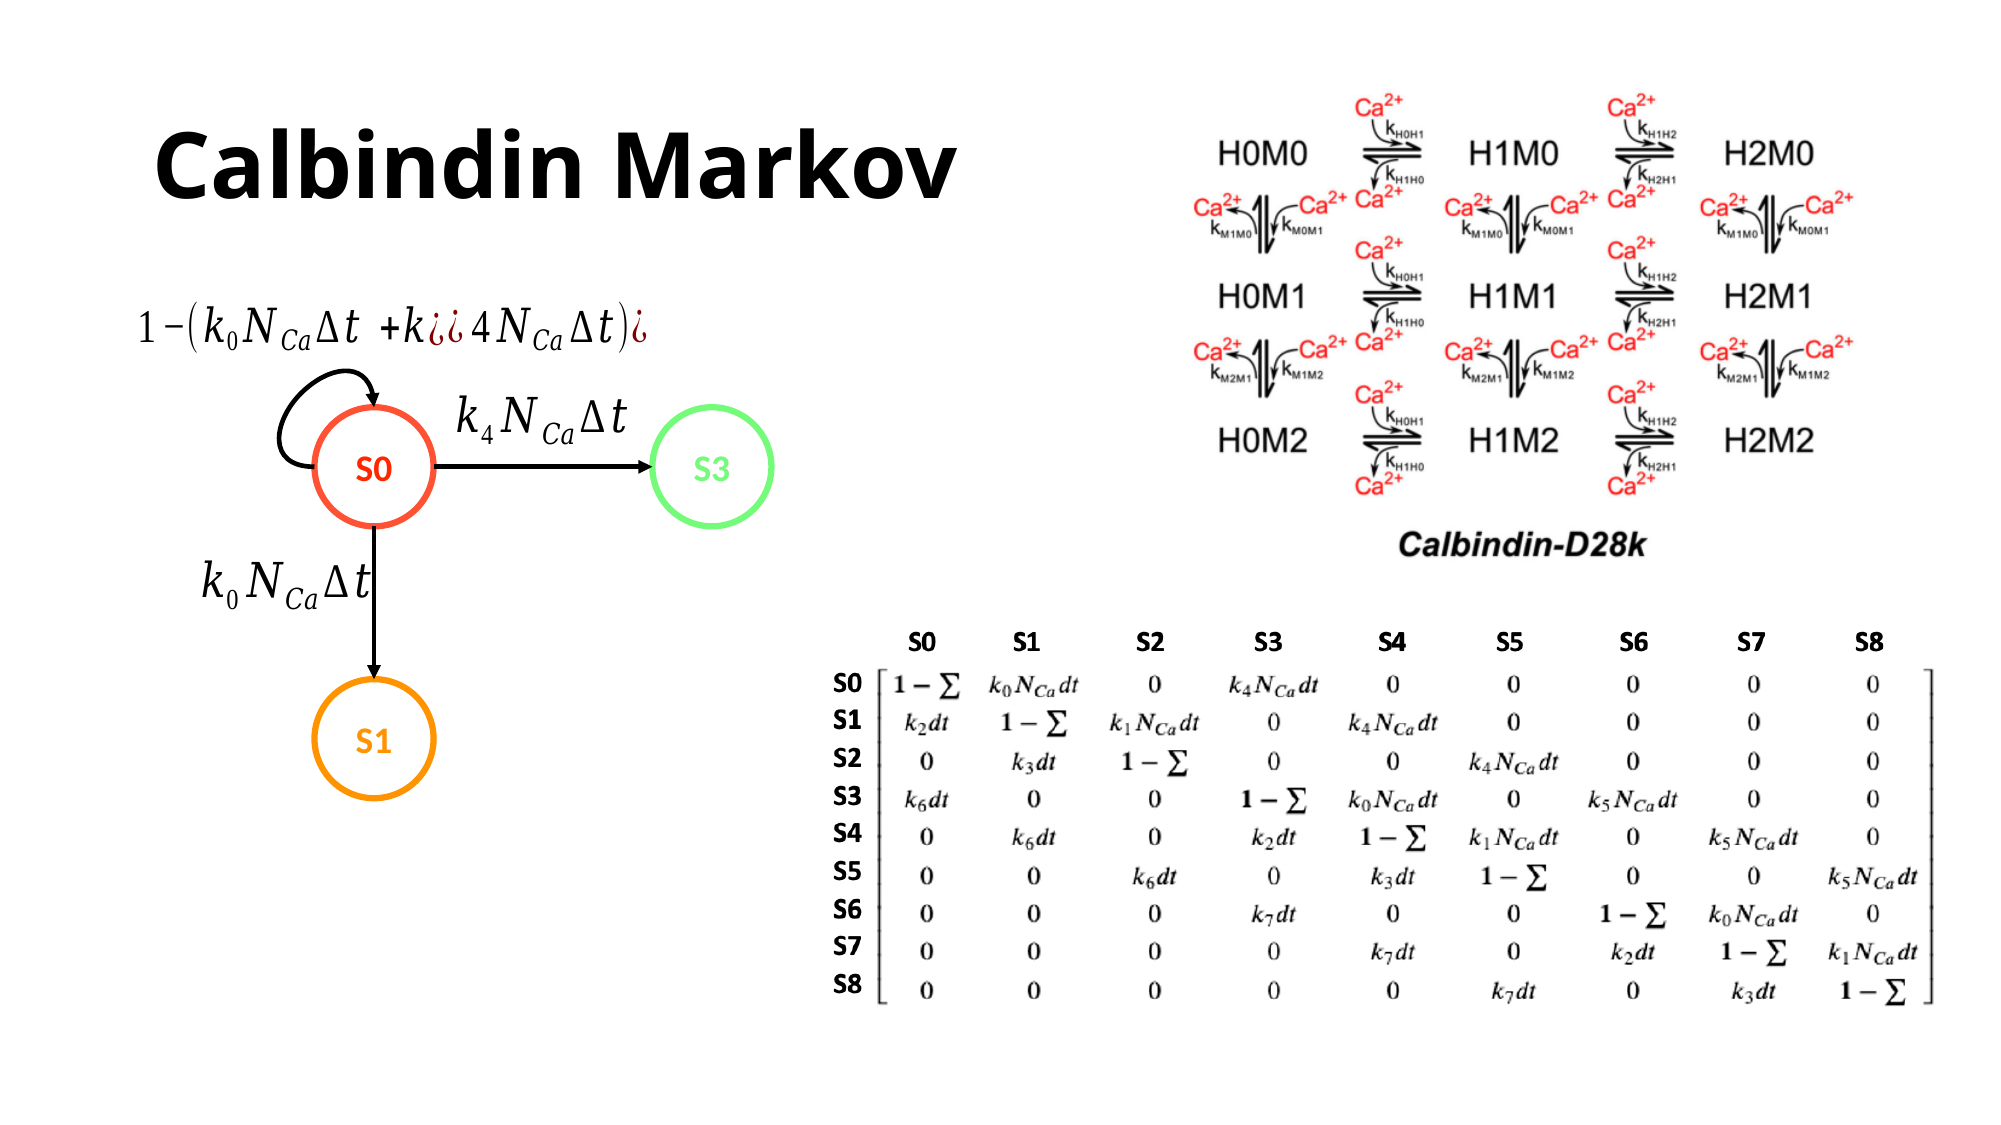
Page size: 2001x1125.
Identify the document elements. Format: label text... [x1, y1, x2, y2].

text_box S3 [651, 406, 773, 528]
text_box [314, 407, 374, 467]
title Calbindin Markov [137, 59, 1863, 278]
picture [1193, 78, 1874, 578]
text_box S1 [313, 678, 435, 800]
text_box S0 [313, 406, 435, 528]
picture [812, 616, 1958, 1040]
